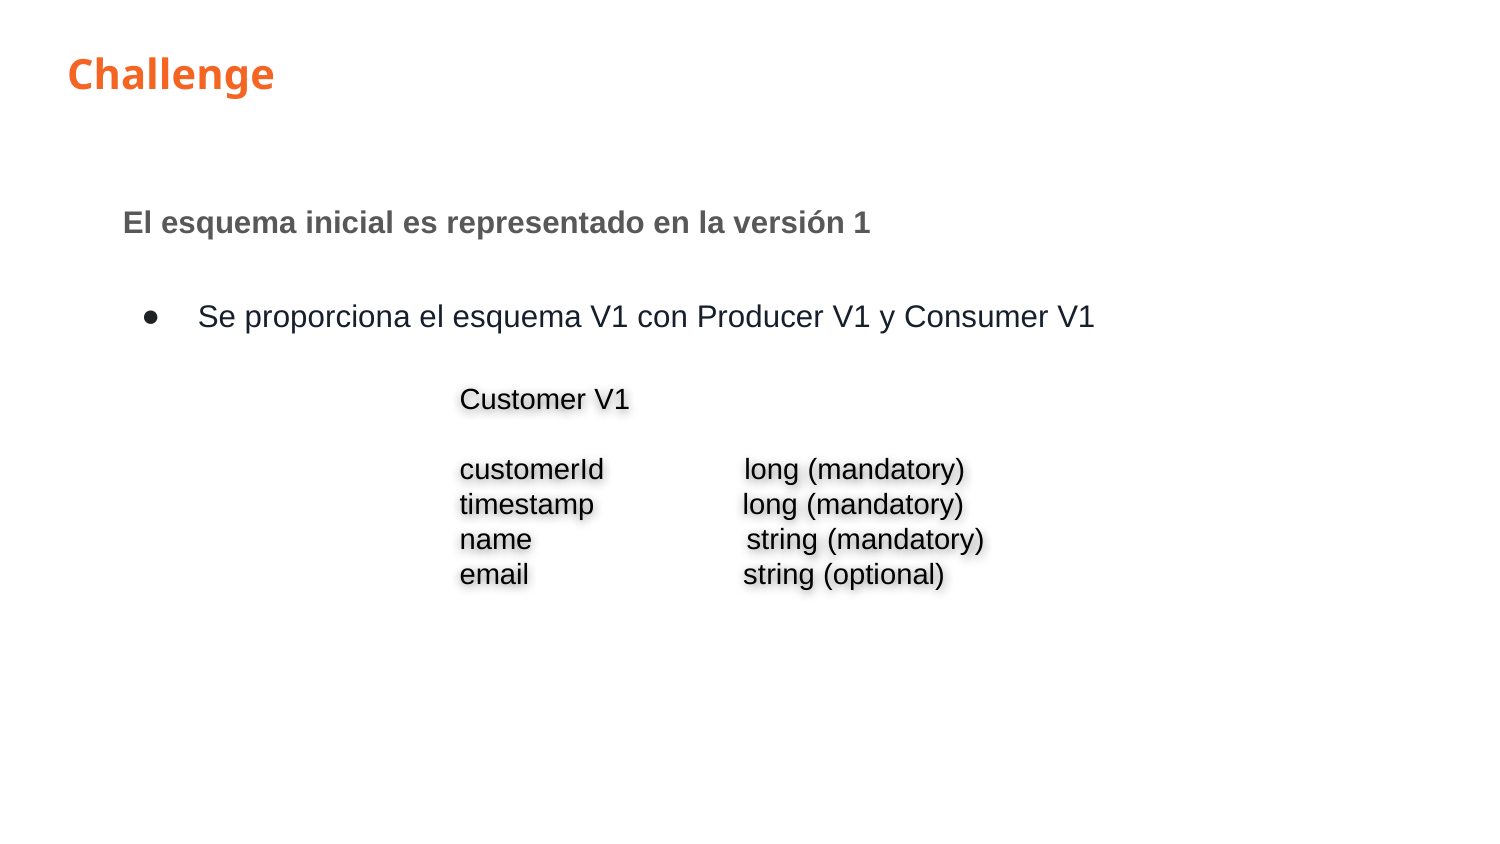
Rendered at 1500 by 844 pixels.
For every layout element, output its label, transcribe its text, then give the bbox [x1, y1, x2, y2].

text_box Customer V1 customerId long (mandatory) timestamp long (mandatory) name string (mandatory) email string (optional) [444, 365, 1056, 606]
text_box Challenge [52, 25, 1436, 105]
text_box El esquema inicial es representado en la versión 1 Se proporciona el esquema V1 con Producer V1 y Consumer V1 [107, 158, 1415, 350]
